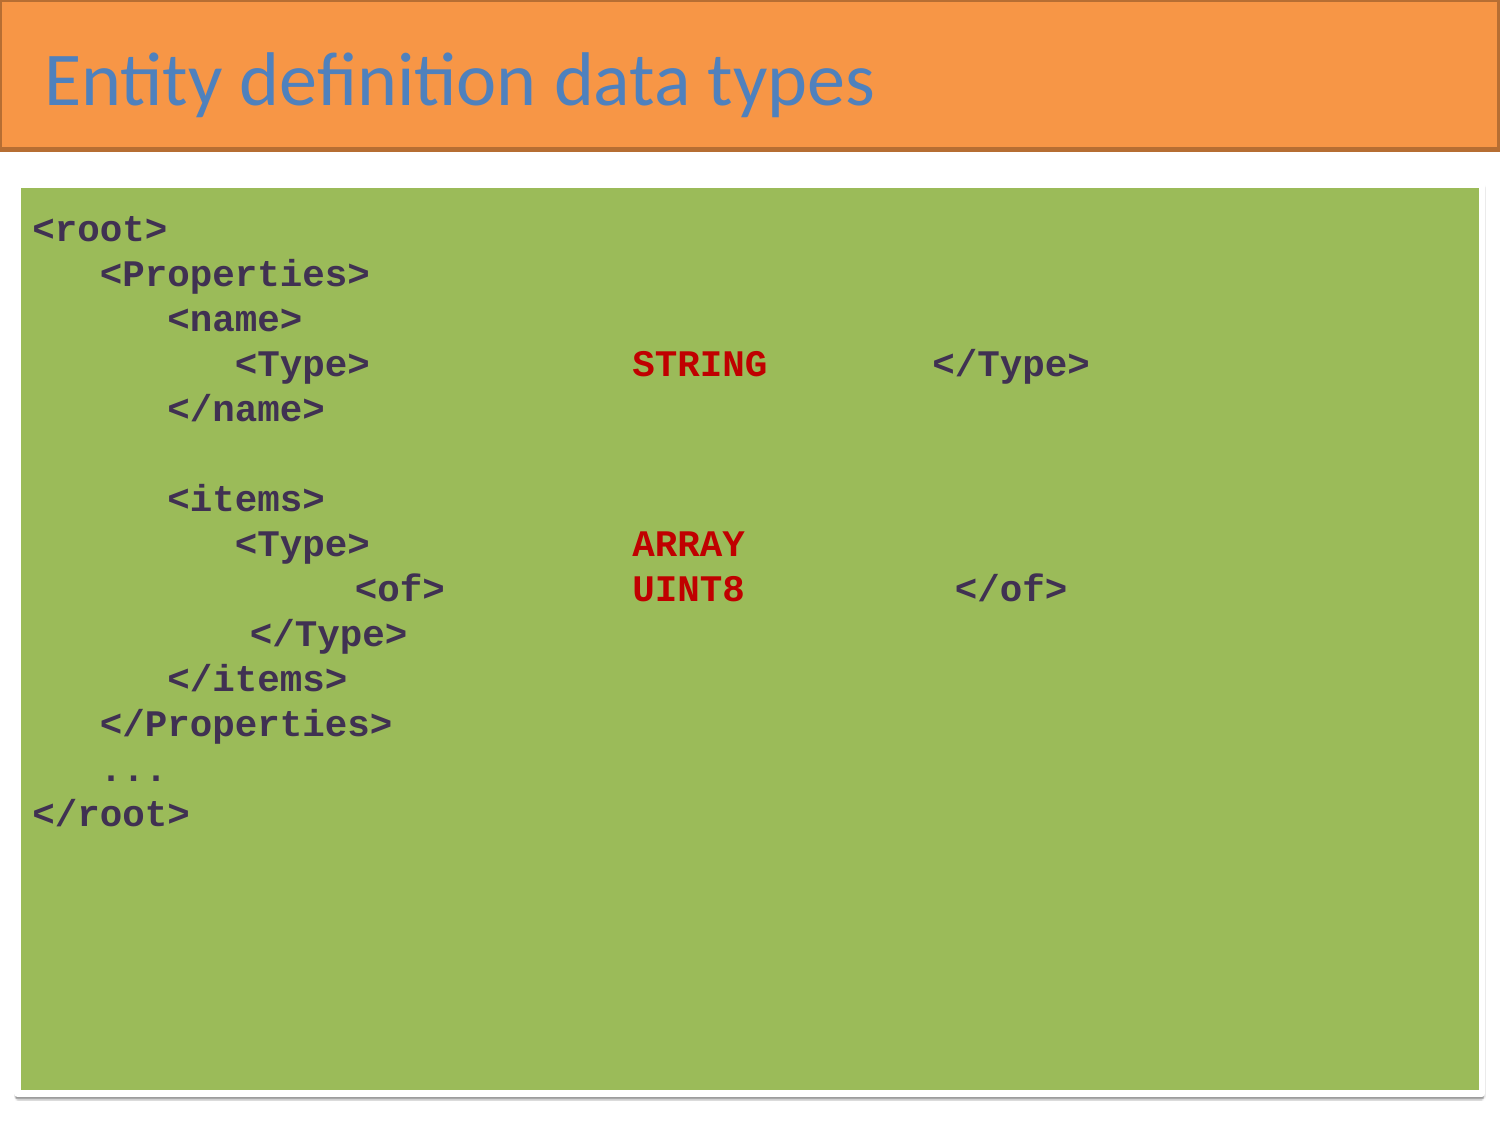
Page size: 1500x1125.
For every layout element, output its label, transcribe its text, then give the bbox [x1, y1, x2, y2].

text_box <root> <Properties> <name> <Type> STRING </Type> </name> <items> <Type> ARRAY <of> UINT8 </of> </Type> </items> </Properties> ... </root> [17, 196, 1435, 886]
text_box [17, 184, 1482, 1094]
text_box [0, 0, 1500, 150]
text_box Entity definition data types [29, 21, 1482, 128]
